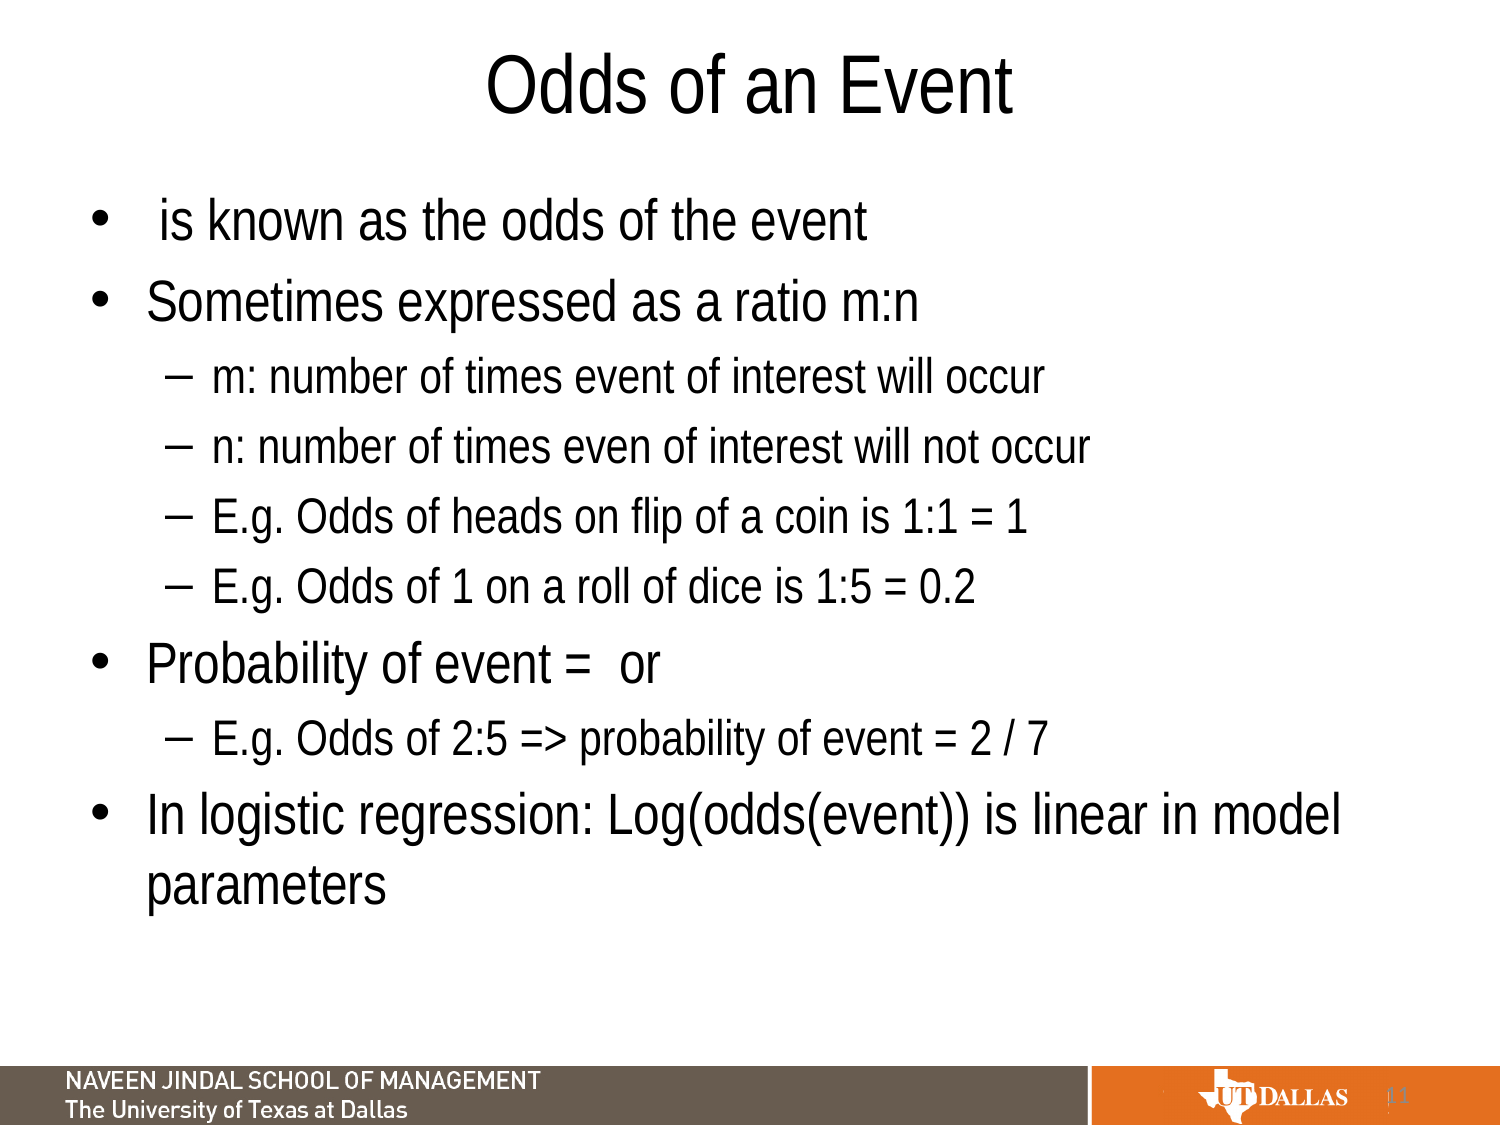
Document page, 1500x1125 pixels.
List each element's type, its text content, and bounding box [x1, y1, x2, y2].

title Odds of an Event [75, 0, 1425, 162]
picture [0, 1066, 1500, 1125]
slide_number 11 [1074, 1063, 1425, 1124]
